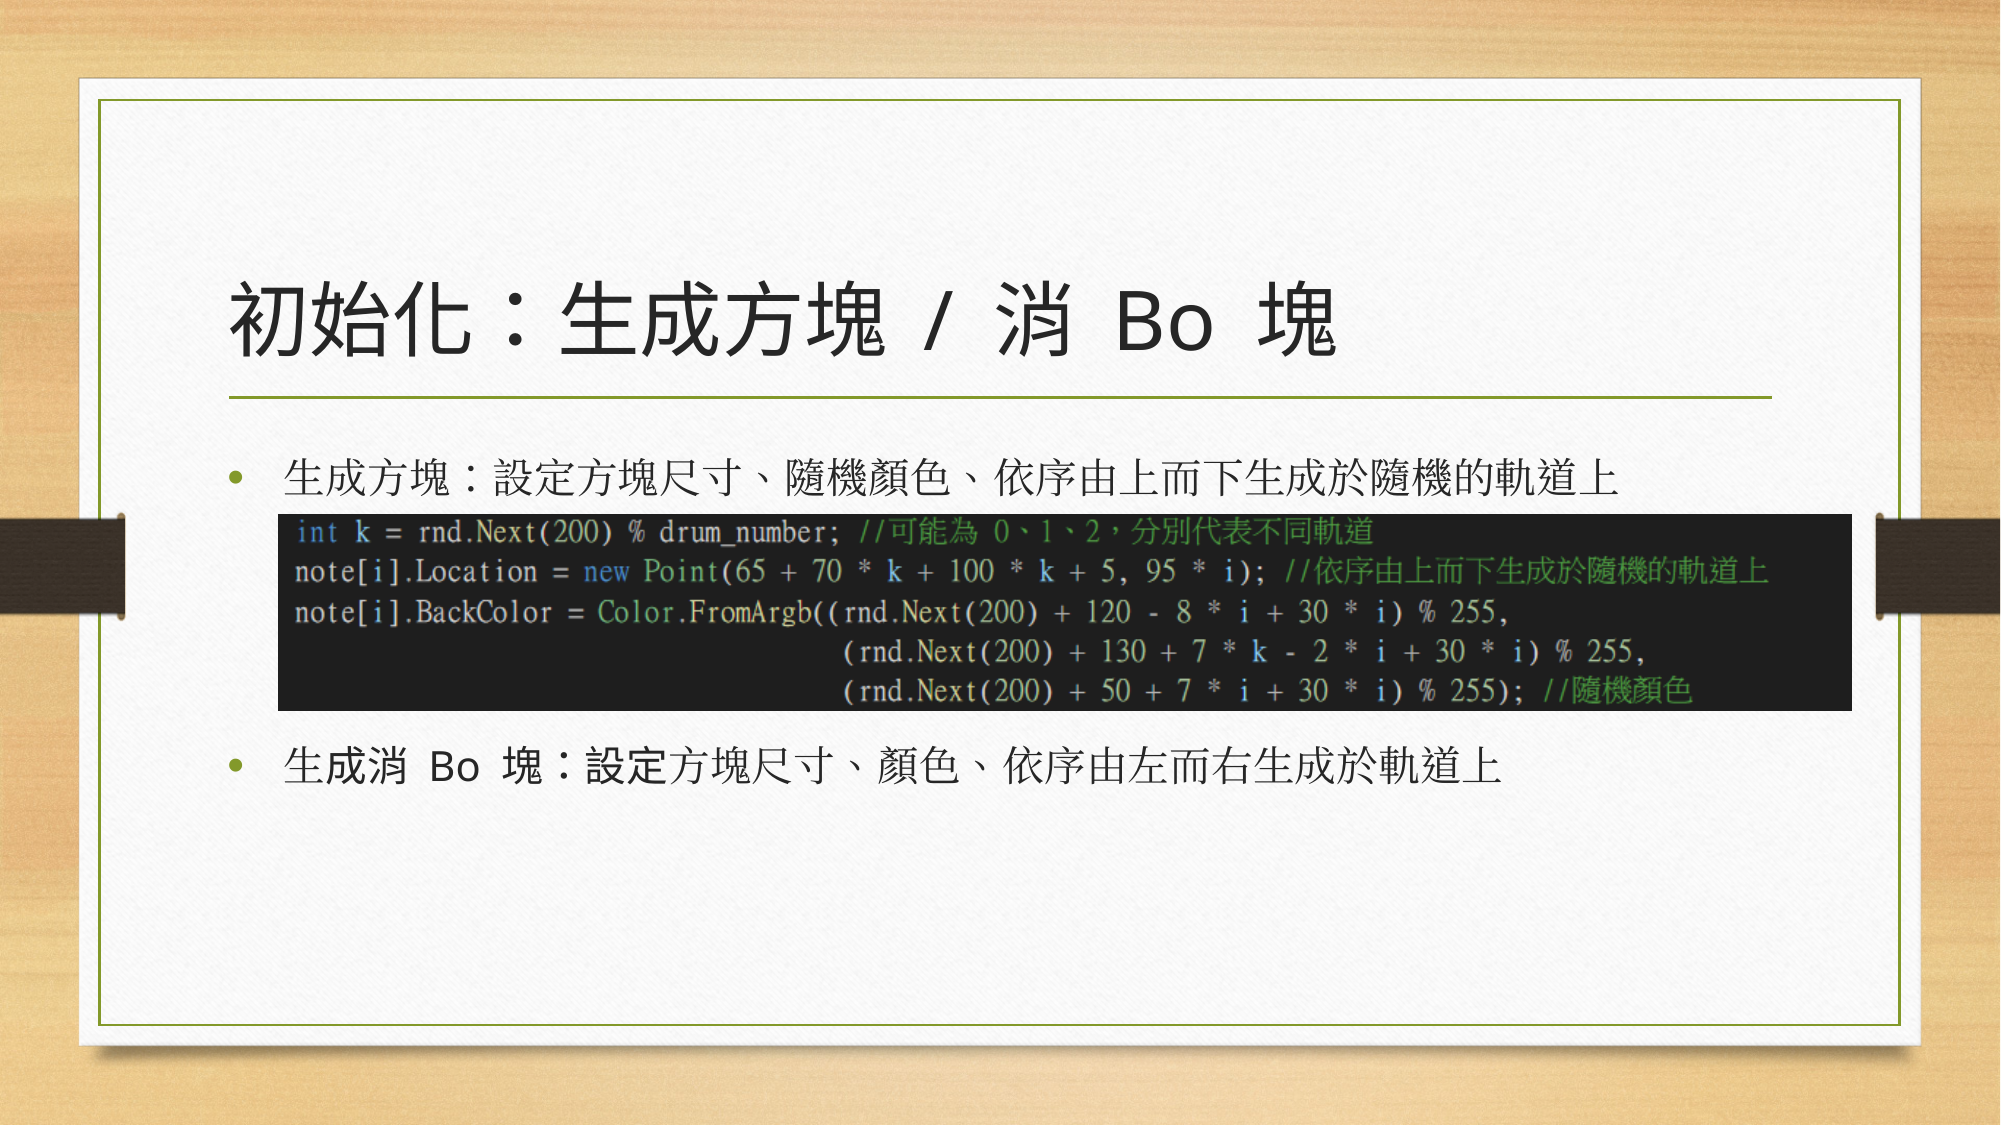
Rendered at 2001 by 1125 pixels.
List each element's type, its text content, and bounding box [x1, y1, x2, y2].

title 初始化：生成方塊 / 消 Bo 塊 [212, 161, 1788, 375]
list 生成方塊：設定方塊尺寸、隨機顏色、依序由上而下生成於隨機的軌道上 生成消 Bo 塊：設定方塊尺寸、顏色、依序由左而右生成於軌道上 [212, 419, 1788, 964]
picture [0, 0, 2001, 1125]
